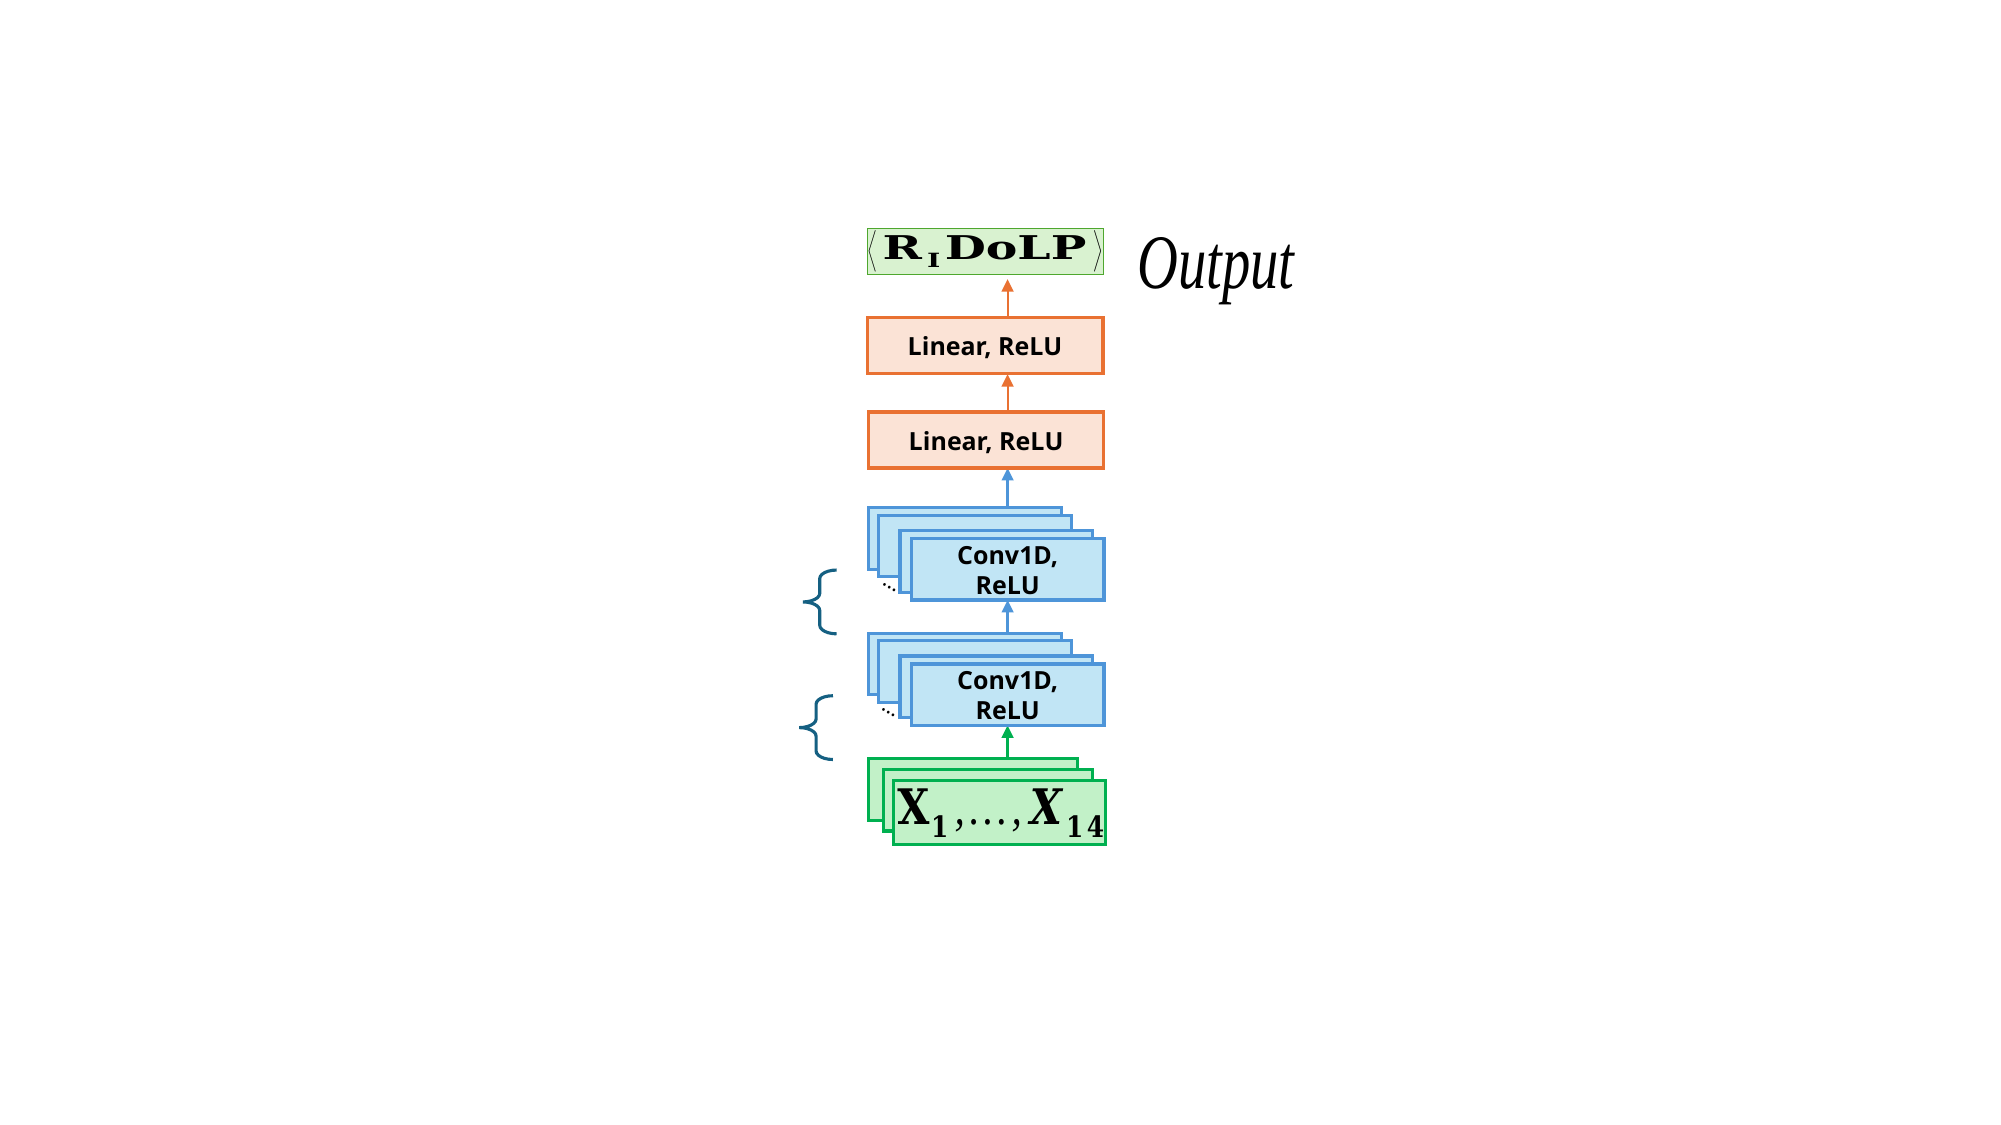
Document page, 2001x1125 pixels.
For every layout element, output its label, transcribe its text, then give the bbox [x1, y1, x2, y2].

text_box … [862, 703, 867, 715]
text_box … [888, 727, 907, 736]
text_box [799, 694, 834, 762]
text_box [867, 758, 1105, 844]
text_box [867, 507, 1105, 601]
text_box [802, 568, 837, 636]
text_box Linear, ReLU [867, 410, 1105, 470]
text_box … [887, 601, 909, 610]
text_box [867, 632, 1105, 727]
text_box Linear, ReLU [866, 316, 1105, 375]
text_box … [863, 580, 867, 590]
